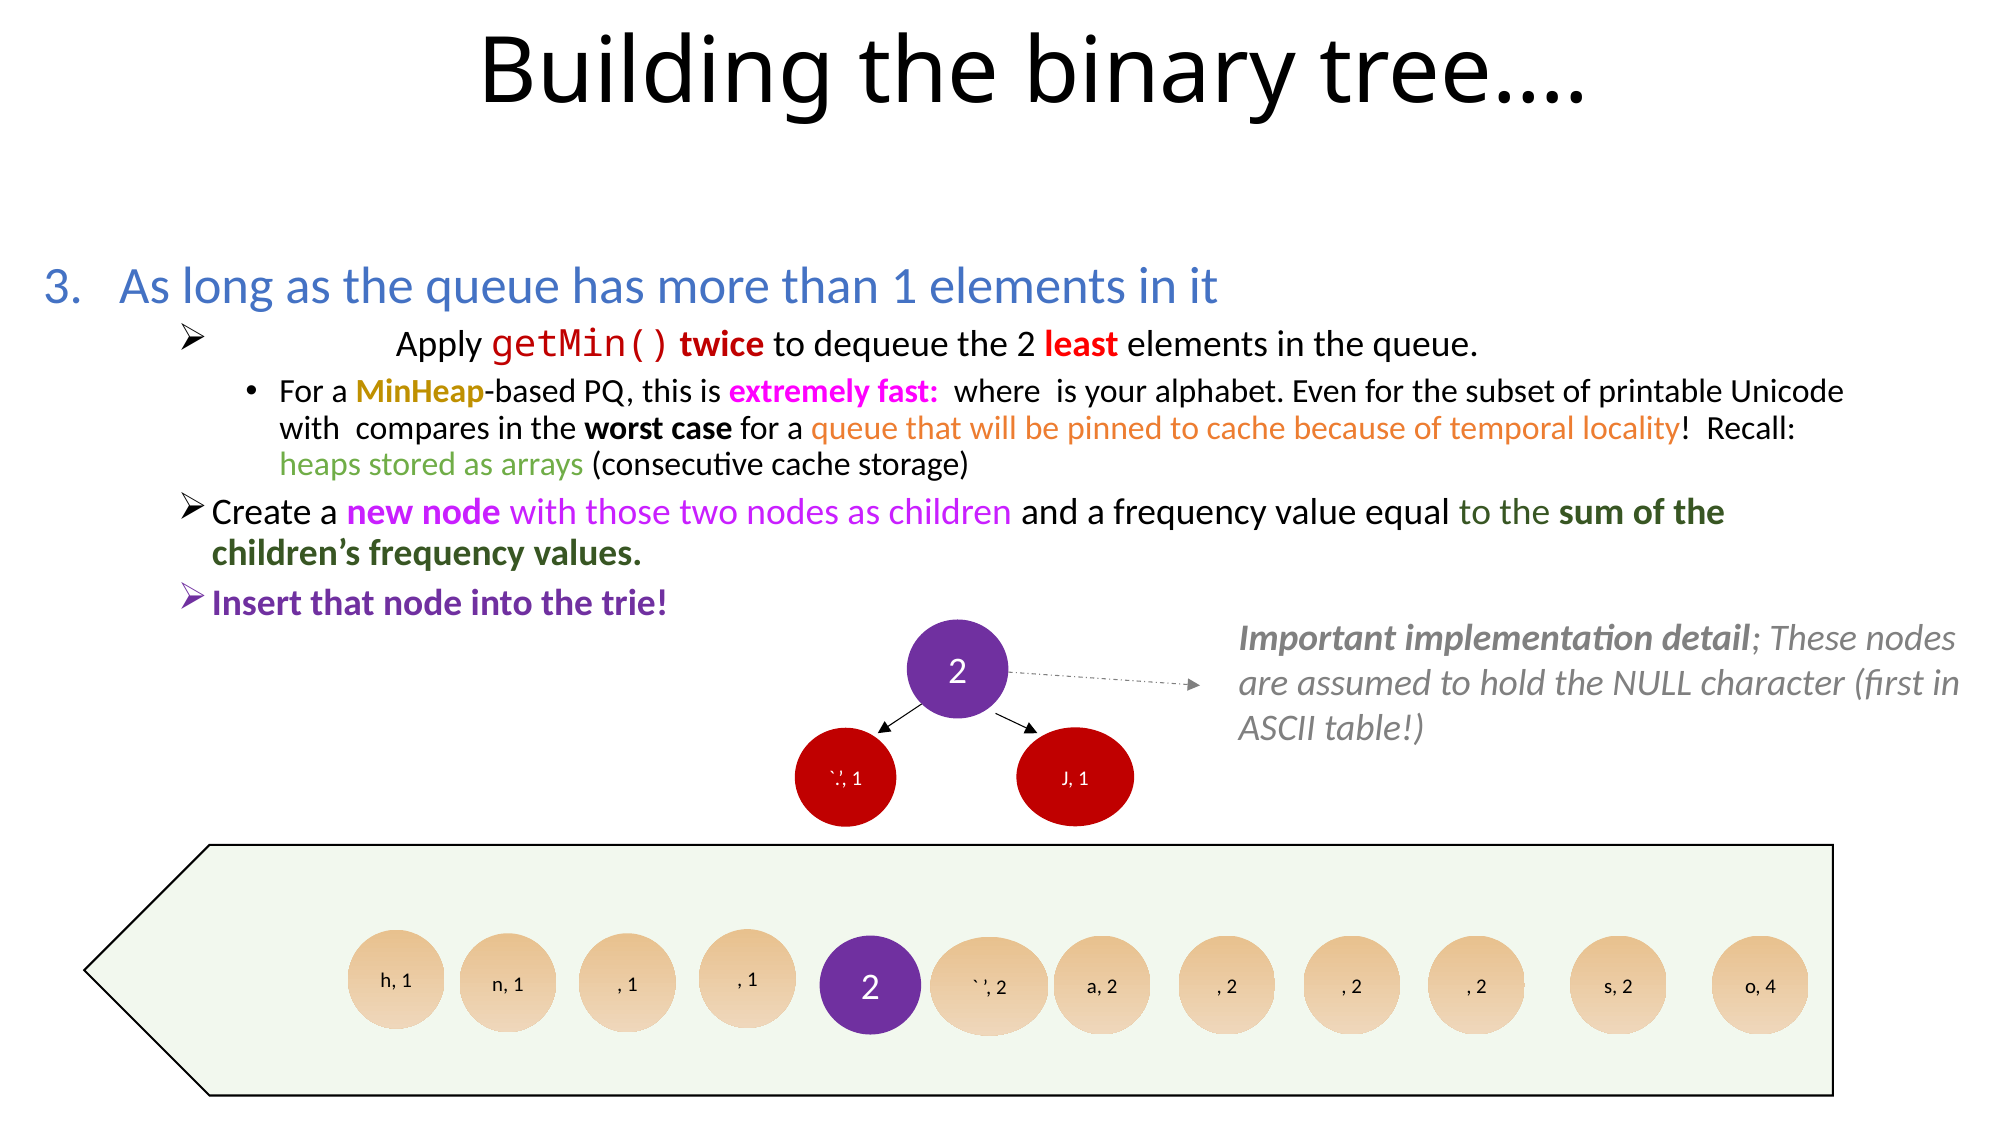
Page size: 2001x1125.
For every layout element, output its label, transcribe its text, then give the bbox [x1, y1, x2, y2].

text_box n, 1 [458, 932, 558, 1034]
text_box `.’, 1 [793, 726, 898, 828]
text_box J, 1 [1015, 726, 1136, 828]
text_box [1008, 672, 1200, 686]
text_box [995, 713, 1038, 734]
text_box ` ’, 2 [929, 935, 1050, 1037]
text_box o, 4 [1711, 934, 1810, 1036]
text_box [82, 843, 1834, 1097]
text_box h, 1 [346, 928, 446, 1030]
text_box s, 2 [1569, 934, 1668, 1036]
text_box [877, 703, 922, 734]
text_box a, 2 [1052, 934, 1152, 1036]
text_box Important implementation detail; These nodes are assumed to hold the NULL character (first in ASCII table!) [1223, 605, 2000, 755]
text_box 2 [905, 618, 1010, 720]
title Building the binary tree…. [319, 11, 1749, 134]
text_box 2 [818, 934, 923, 1036]
